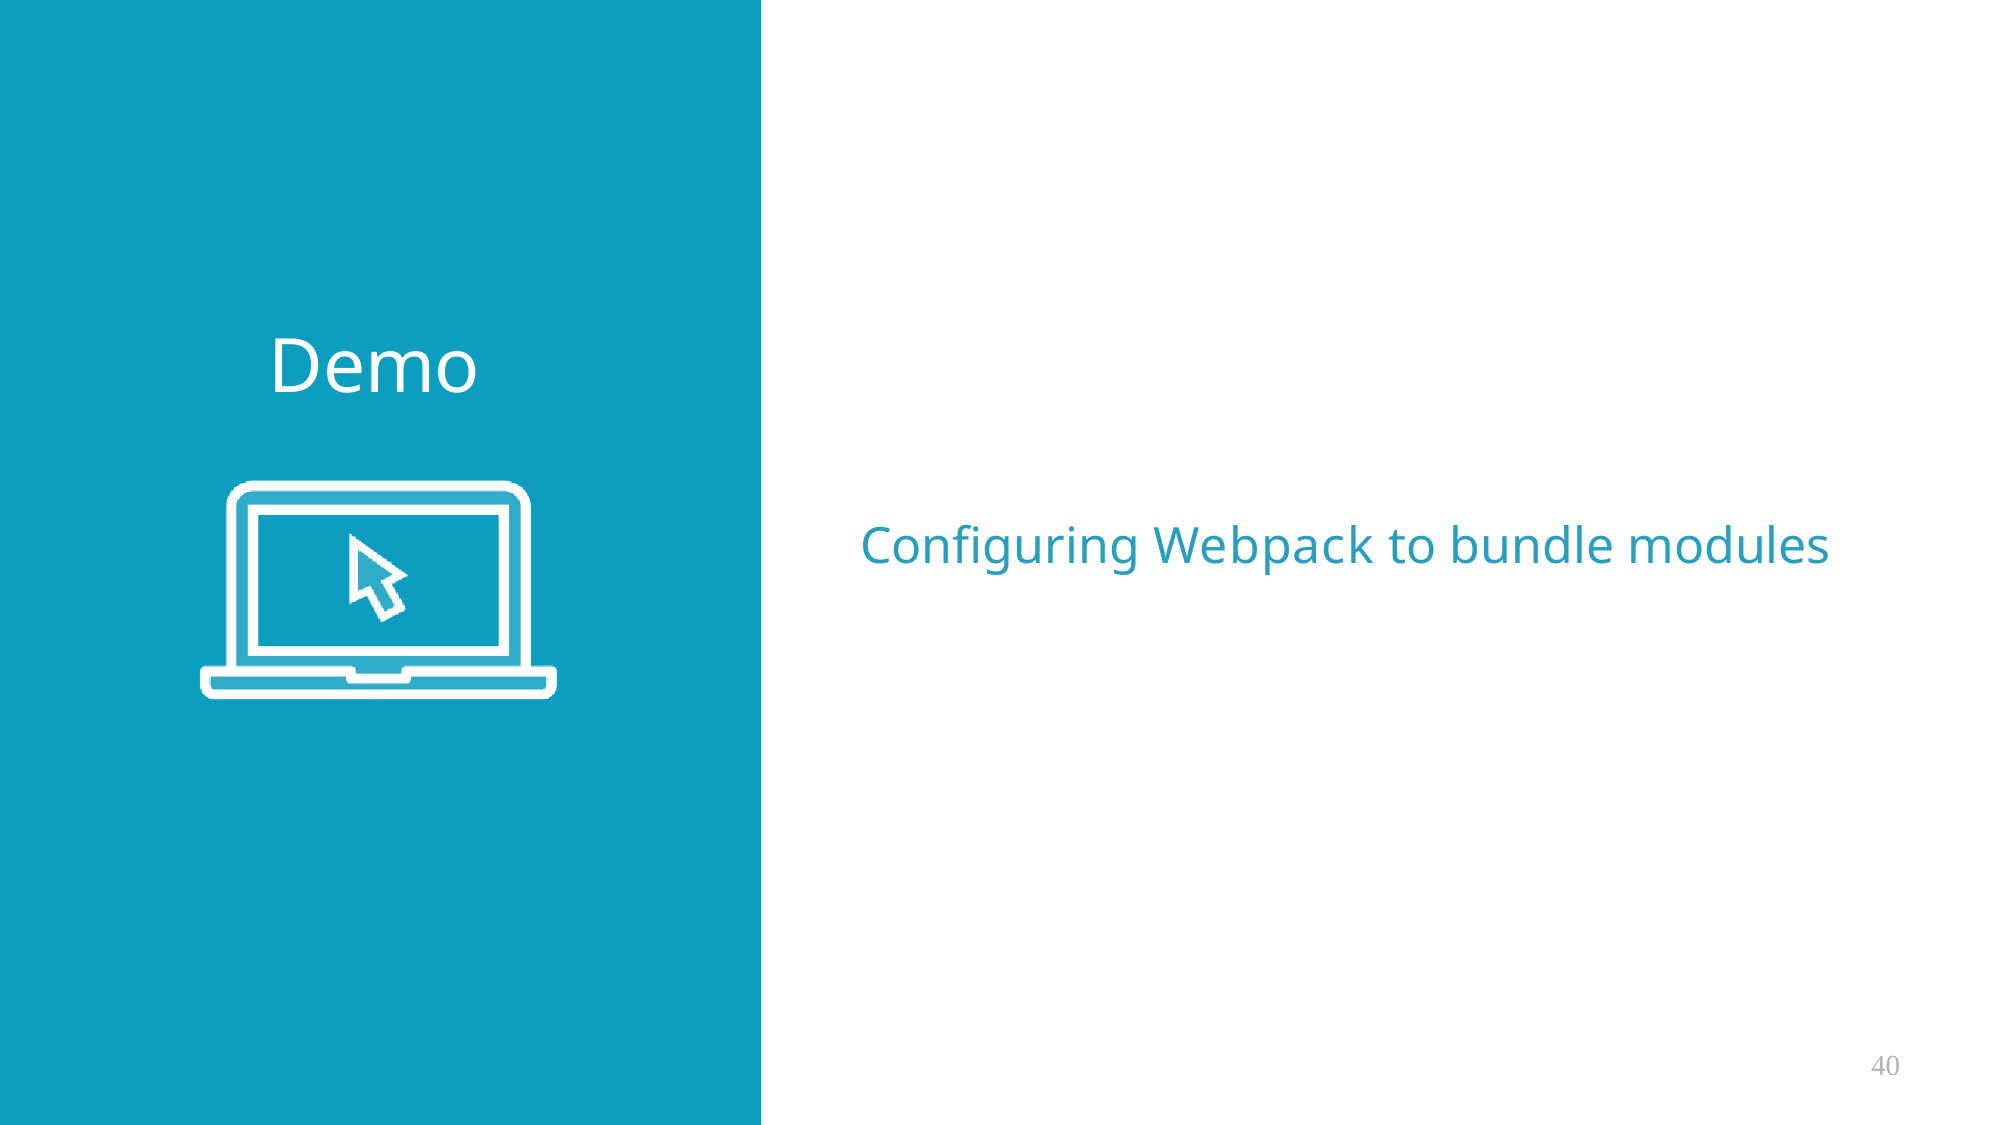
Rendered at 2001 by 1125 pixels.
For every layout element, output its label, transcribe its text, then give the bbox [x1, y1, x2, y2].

picture [328, 352, 361, 392]
picture [276, 339, 318, 391]
picture [439, 352, 475, 392]
picture [372, 352, 429, 391]
slide_number 40 [1440, 1046, 1900, 1103]
picture [200, 481, 556, 699]
text_box Configuring Webpack to bundle modules [858, 510, 1898, 573]
